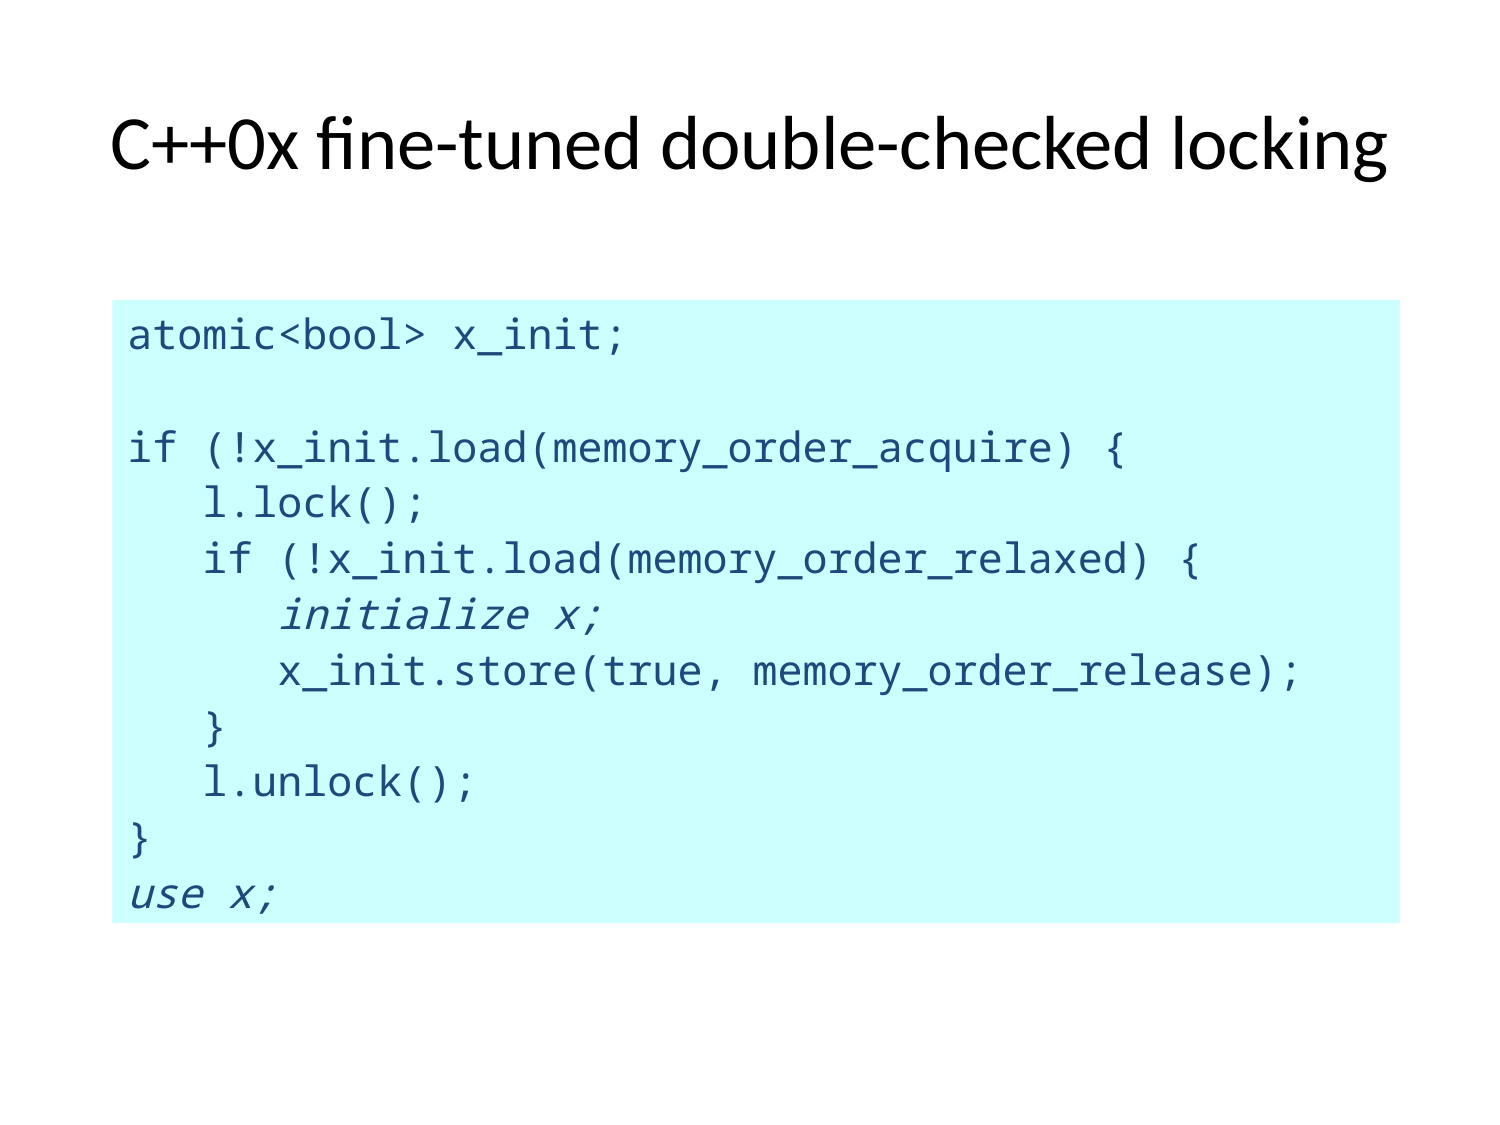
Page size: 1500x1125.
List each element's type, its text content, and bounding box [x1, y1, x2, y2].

text_box atomic<bool> x_init; if (!x_init.load(memory_order_acquire) { l.lock(); if (!x_init.load(memory_order_relaxed) { initialize x; x_init.store(true, memory_order_release); } l.unlock(); } use x; [112, 299, 1400, 923]
title C++0x fine-tuned double-checked locking [75, 45, 1425, 233]
